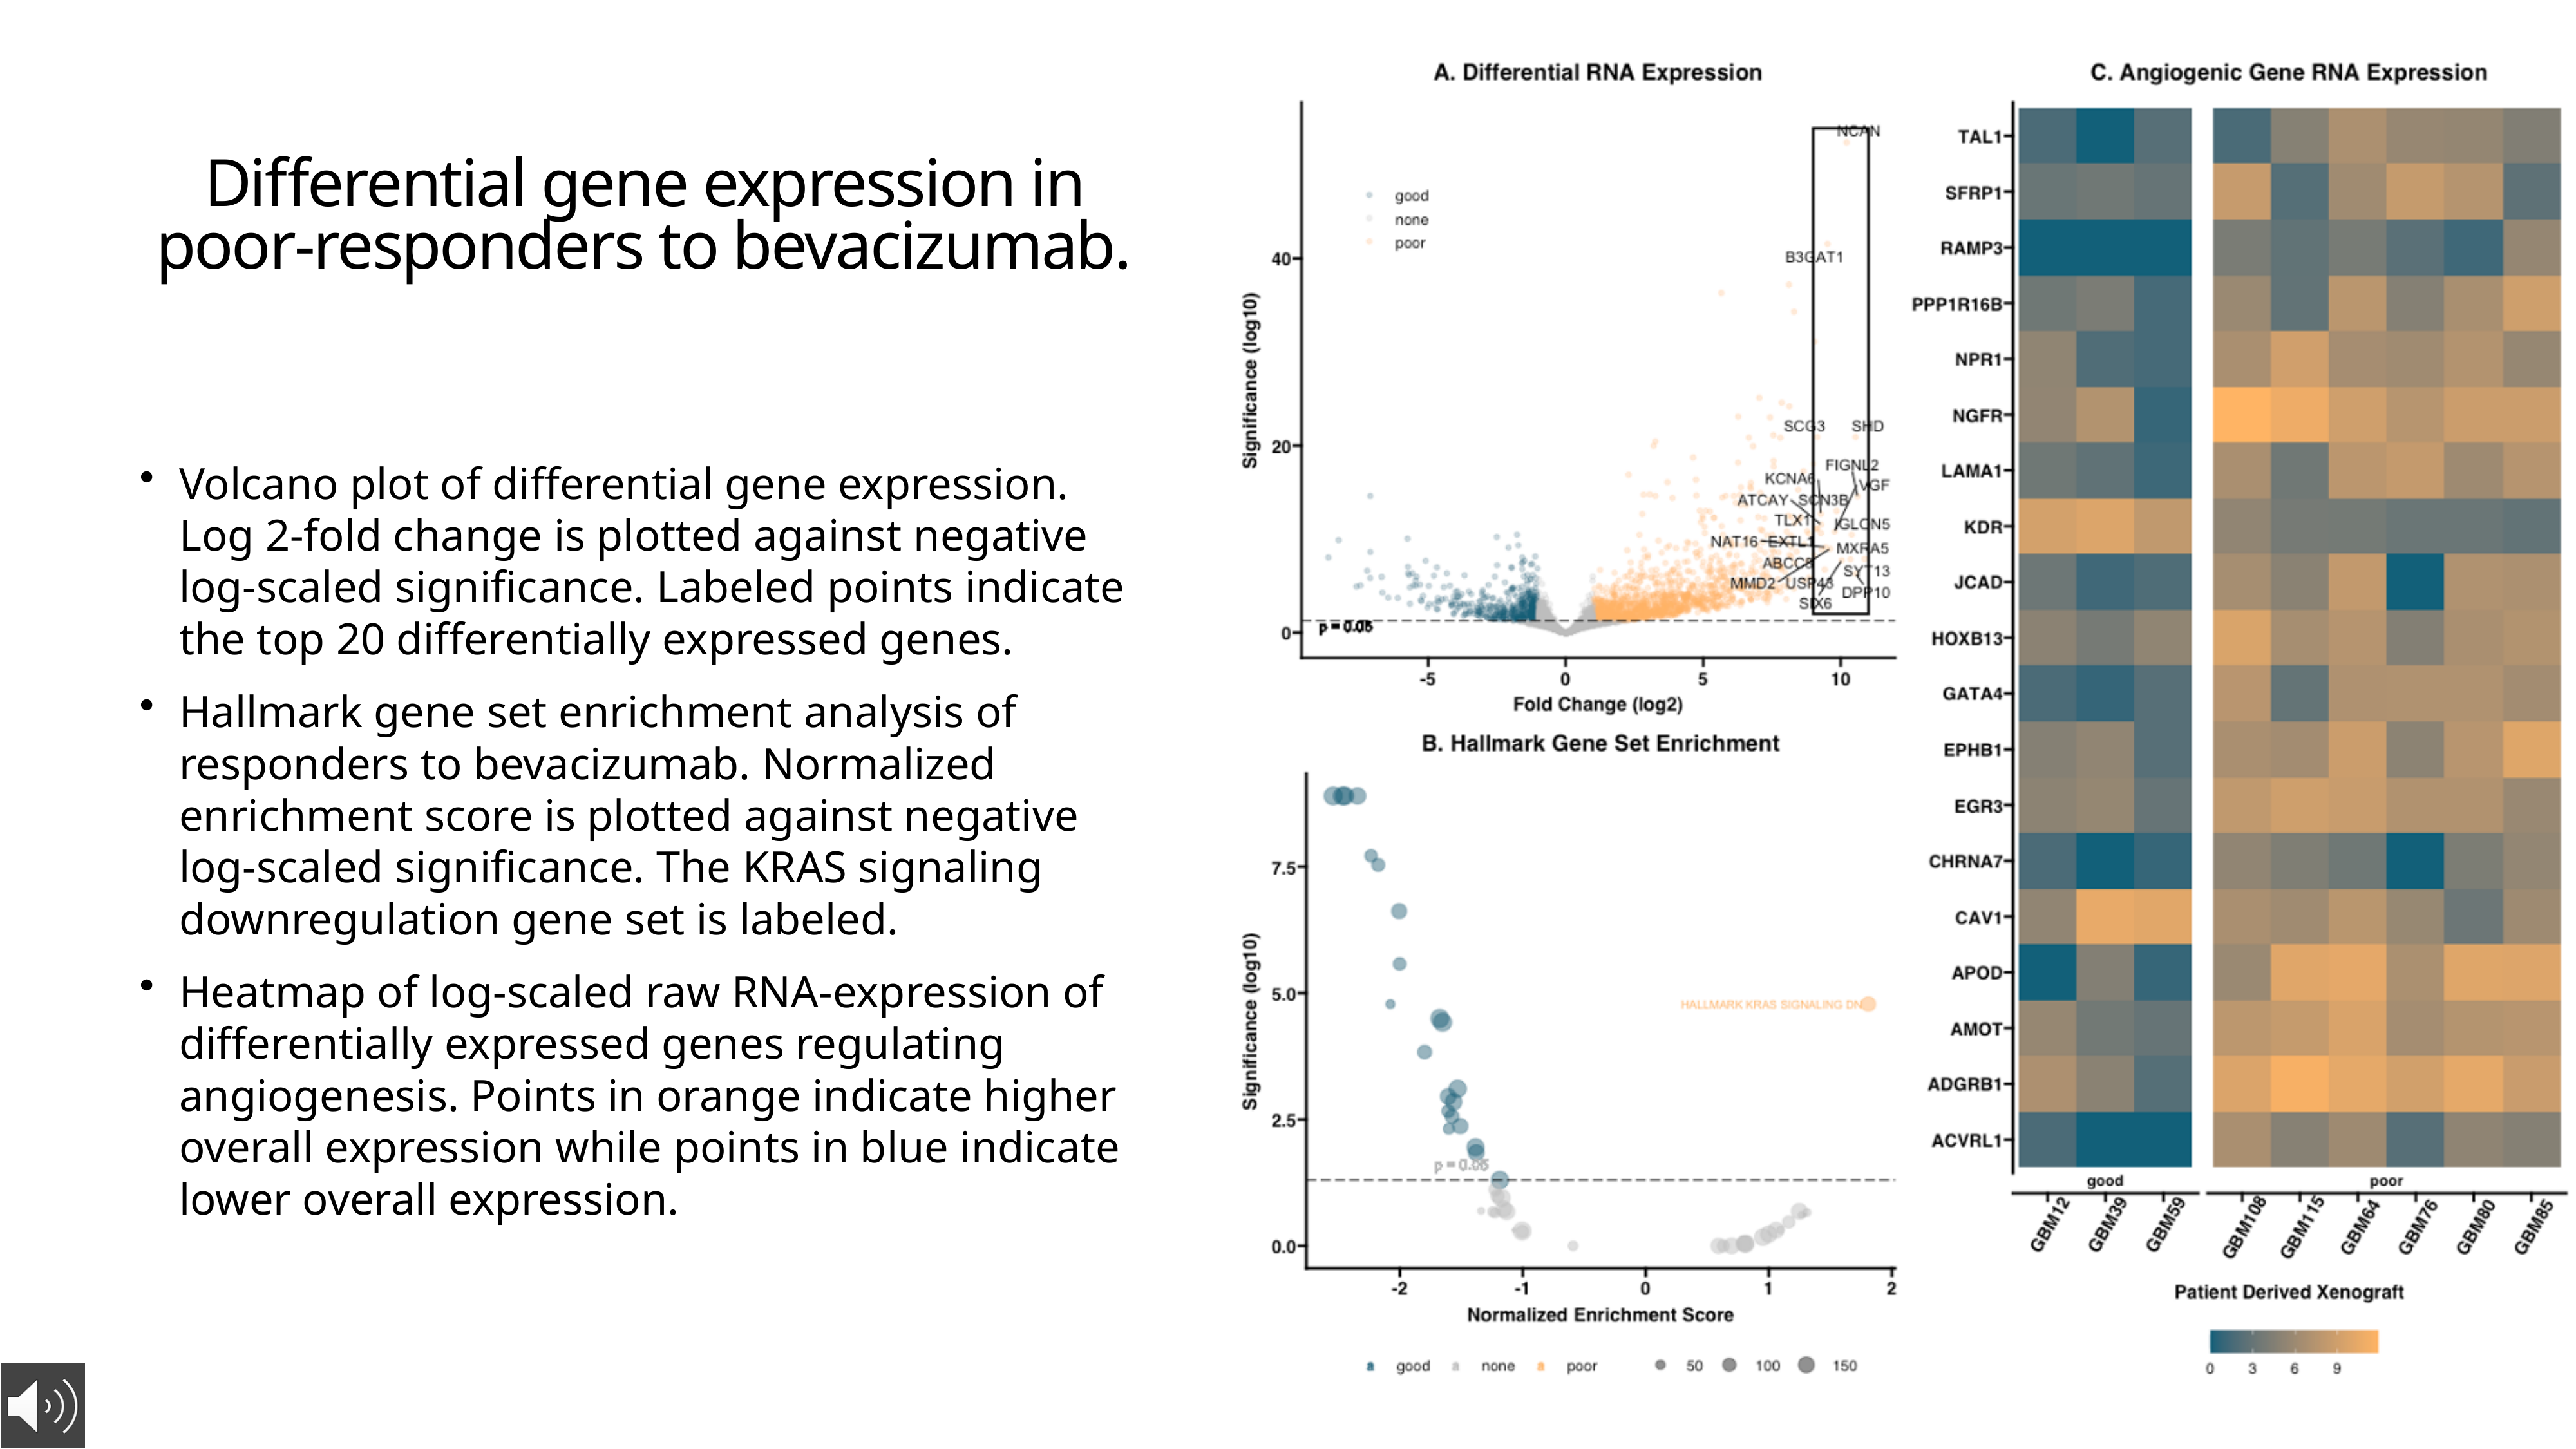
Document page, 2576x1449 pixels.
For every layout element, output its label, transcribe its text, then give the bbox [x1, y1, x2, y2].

list Volcano plot of differential gene expression. Log 2-fold change is plotted against negative log-scaled significance. Labeled points indicate the top 20 differentially expressed genes. Hallmark gene set enrichment analysis of responders to bevacizumab. Normalized enrichment score is plotted against negative log-scaled significance. The KRAS signaling downregulation gene set is labeled. Heatmap of log-scaled raw RNA-expression of differentially expressed genes regulating angiogenesis. Points in orange indicate higher overall expression while points in blue indicate lower overall expression. [133, 450, 1155, 1342]
picture [0, 1363, 86, 1449]
title Differential gene expression in poor-responders to bevacizumab. [133, 88, 1155, 288]
picture [1234, 53, 2576, 1396]
